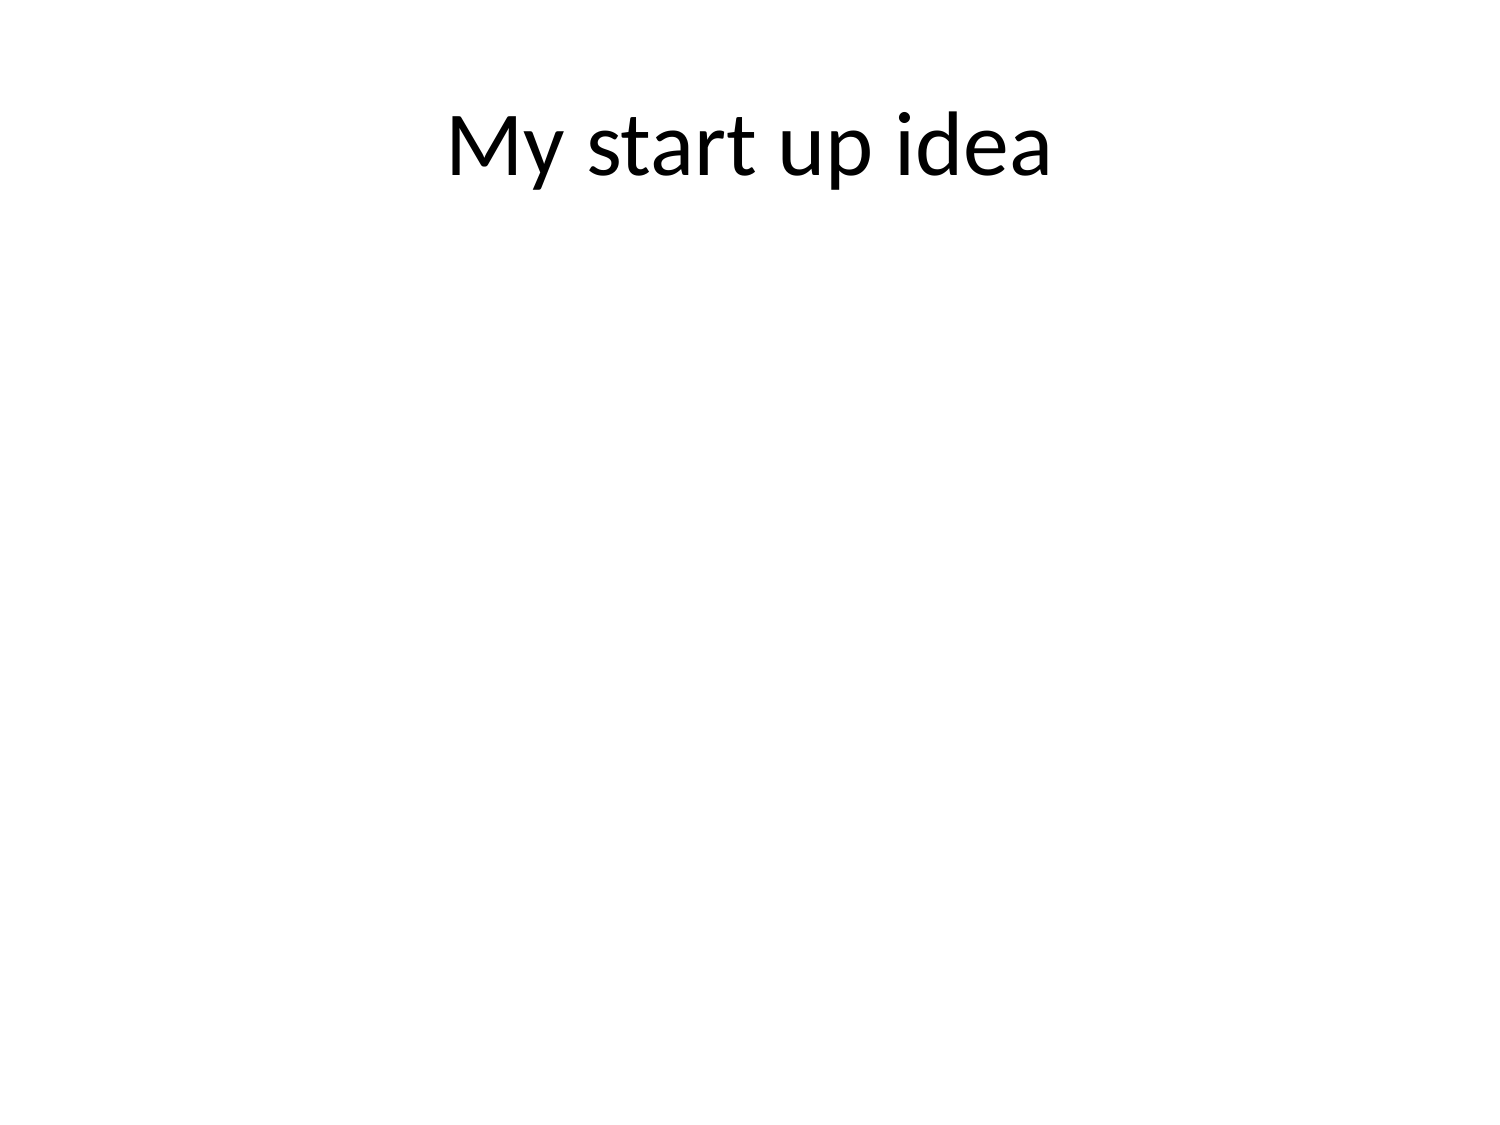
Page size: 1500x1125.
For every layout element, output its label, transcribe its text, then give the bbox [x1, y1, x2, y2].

title My start up idea [75, 45, 1425, 233]
